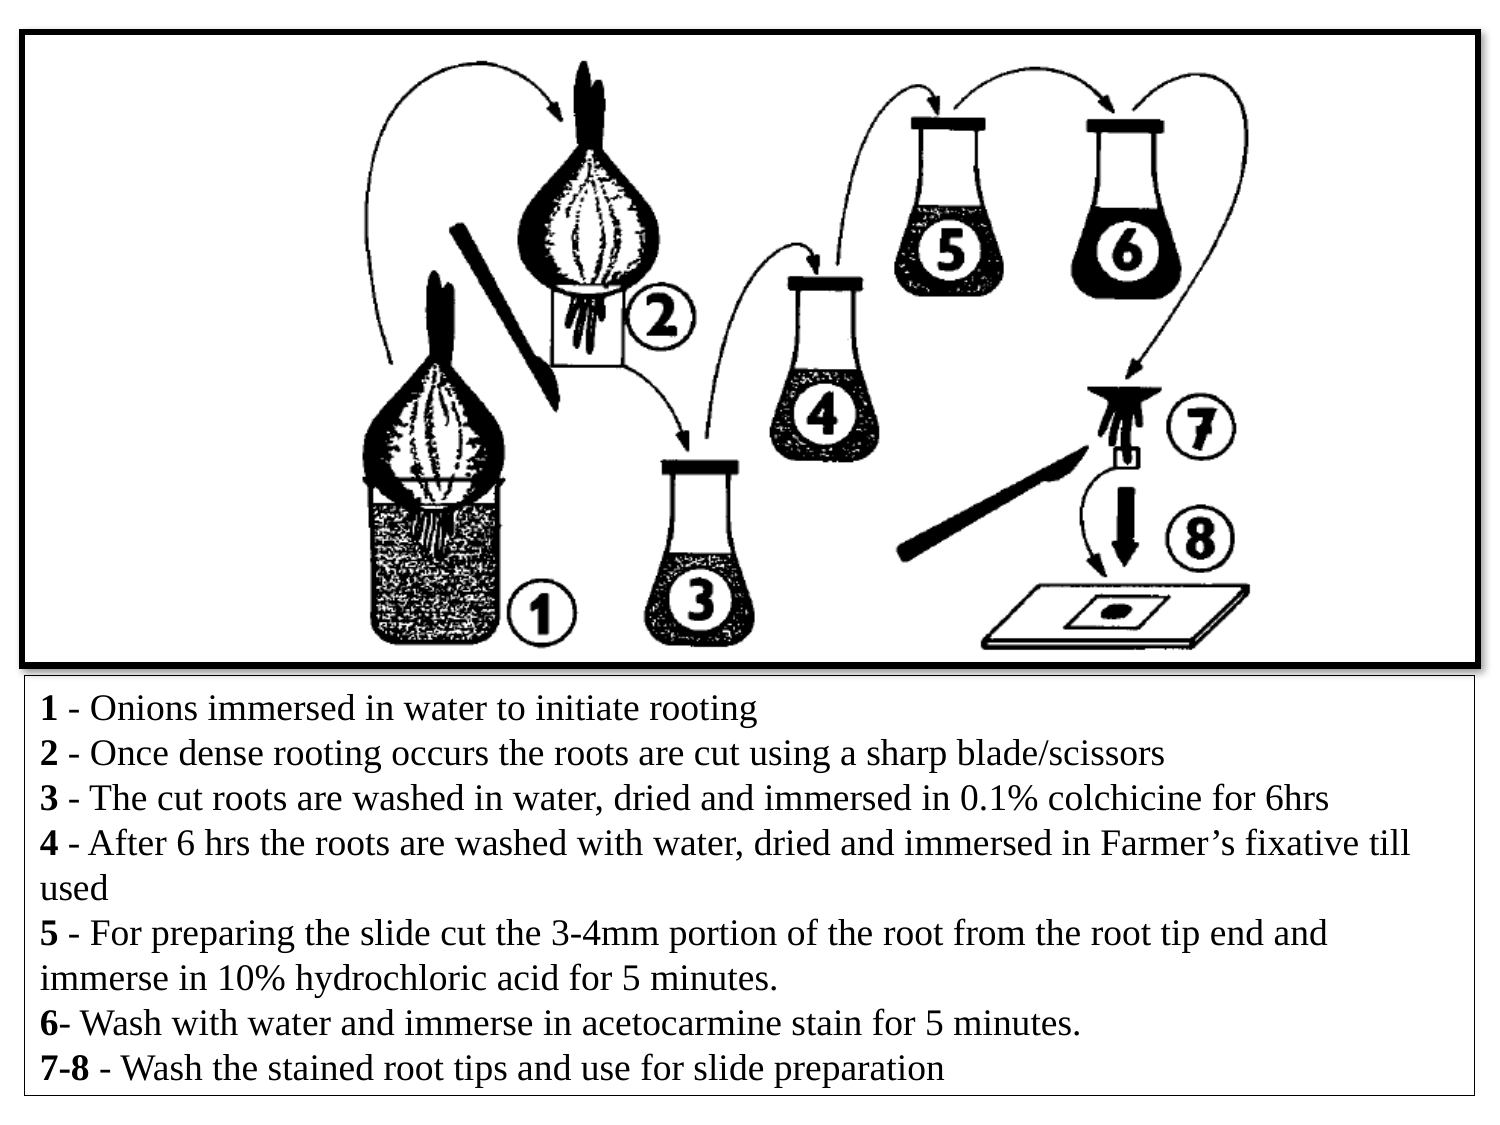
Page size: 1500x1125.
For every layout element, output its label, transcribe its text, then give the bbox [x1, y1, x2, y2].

text_box 1 - Onions immersed in water to initiate rooting 2 - Once dense rooting occurs the roots are cut using a sharp blade/scissors 3 - The cut roots are washed in water, dried and immersed in 0.1% colchicine for 6hrs 4 - After 6 hrs the roots are washed with water, dried and immersed in Farmer’s fixative till used 5 - For preparing the slide cut the 3-4mm portion of the root from the root tip end and immerse in 10% hydrochloric acid for 5 minutes. 6- Wash with water and immerse in acetocarmine stain for 5 minutes. 7-8 - Wash the stained root tips and use for slide preparation [24, 675, 1475, 1096]
picture [24, 35, 1475, 663]
